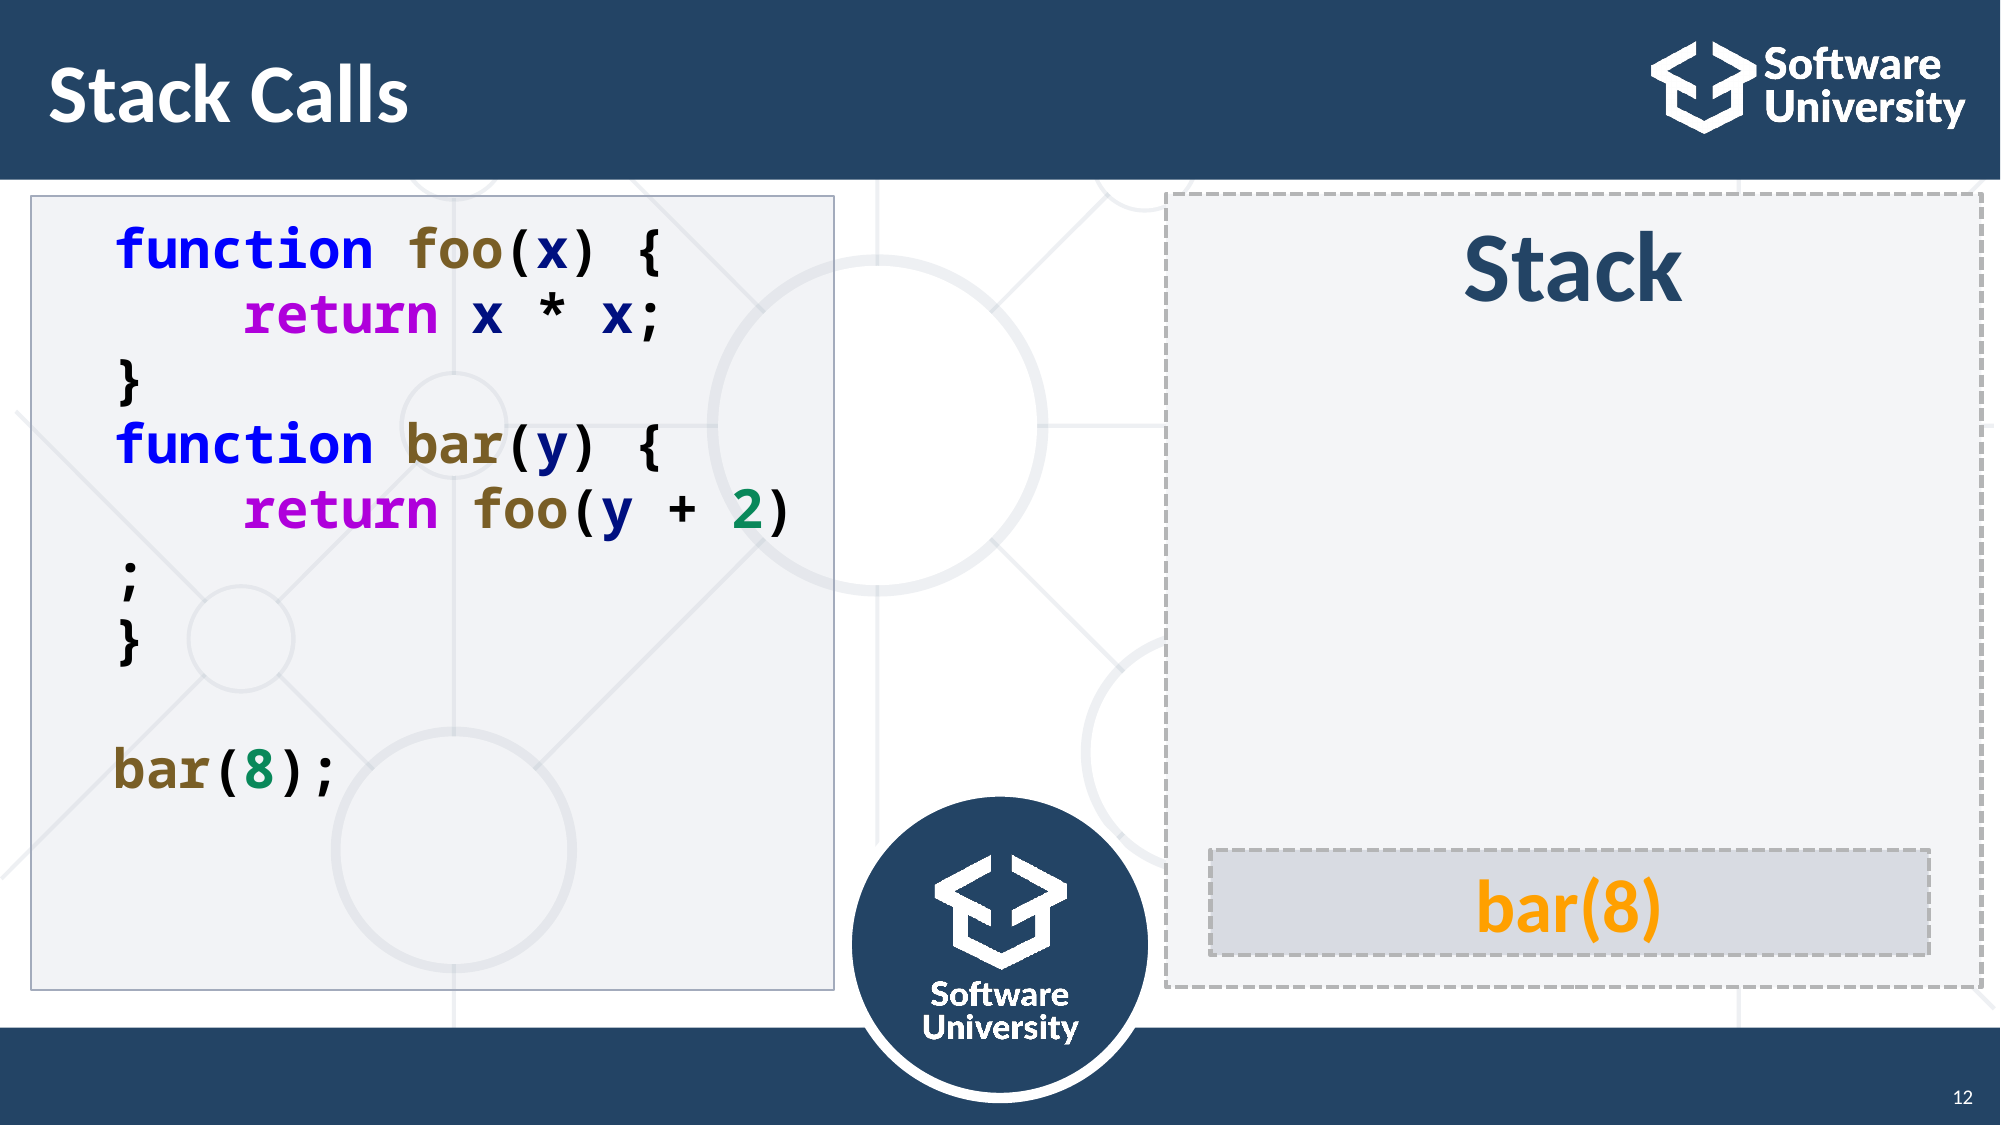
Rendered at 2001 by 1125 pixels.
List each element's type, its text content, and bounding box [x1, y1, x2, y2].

slide_number 12 [1927, 1067, 1989, 1117]
picture [1651, 41, 1966, 134]
text_box Stack [1164, 192, 1984, 989]
picture [921, 854, 1079, 1049]
list function foo(x) { return x * x; } function bar(y) { return foo(y + 2); } bar(8); [31, 196, 834, 990]
title Stack Calls [31, 16, 1625, 162]
text_box bar(8) [1208, 848, 1931, 957]
